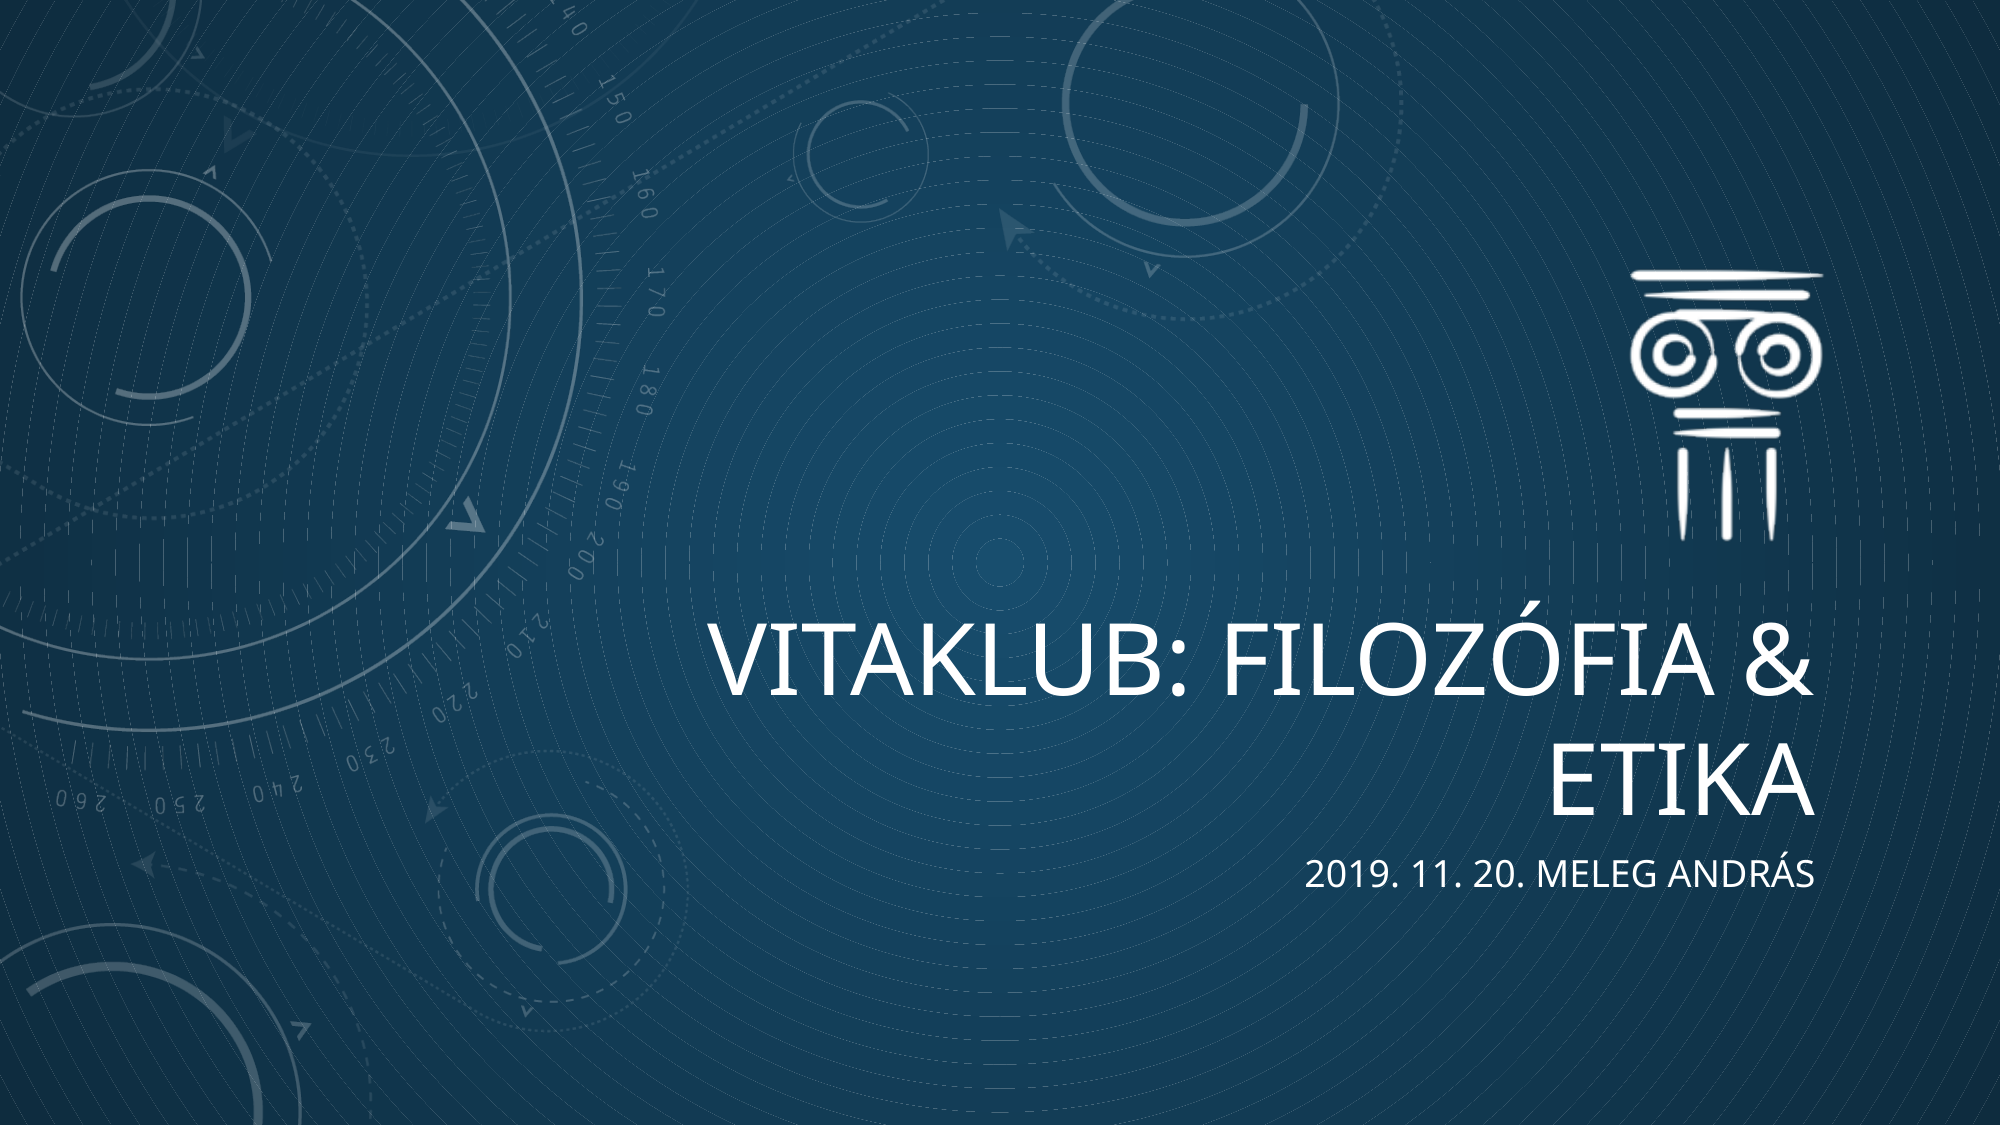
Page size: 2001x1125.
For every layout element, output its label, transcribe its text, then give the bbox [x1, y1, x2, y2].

title Vitaklub: Filozófia & etika [406, 445, 1831, 842]
picture [0, 0, 2000, 1125]
subtitle 2019. 11. 20. Meleg András [406, 842, 1831, 963]
